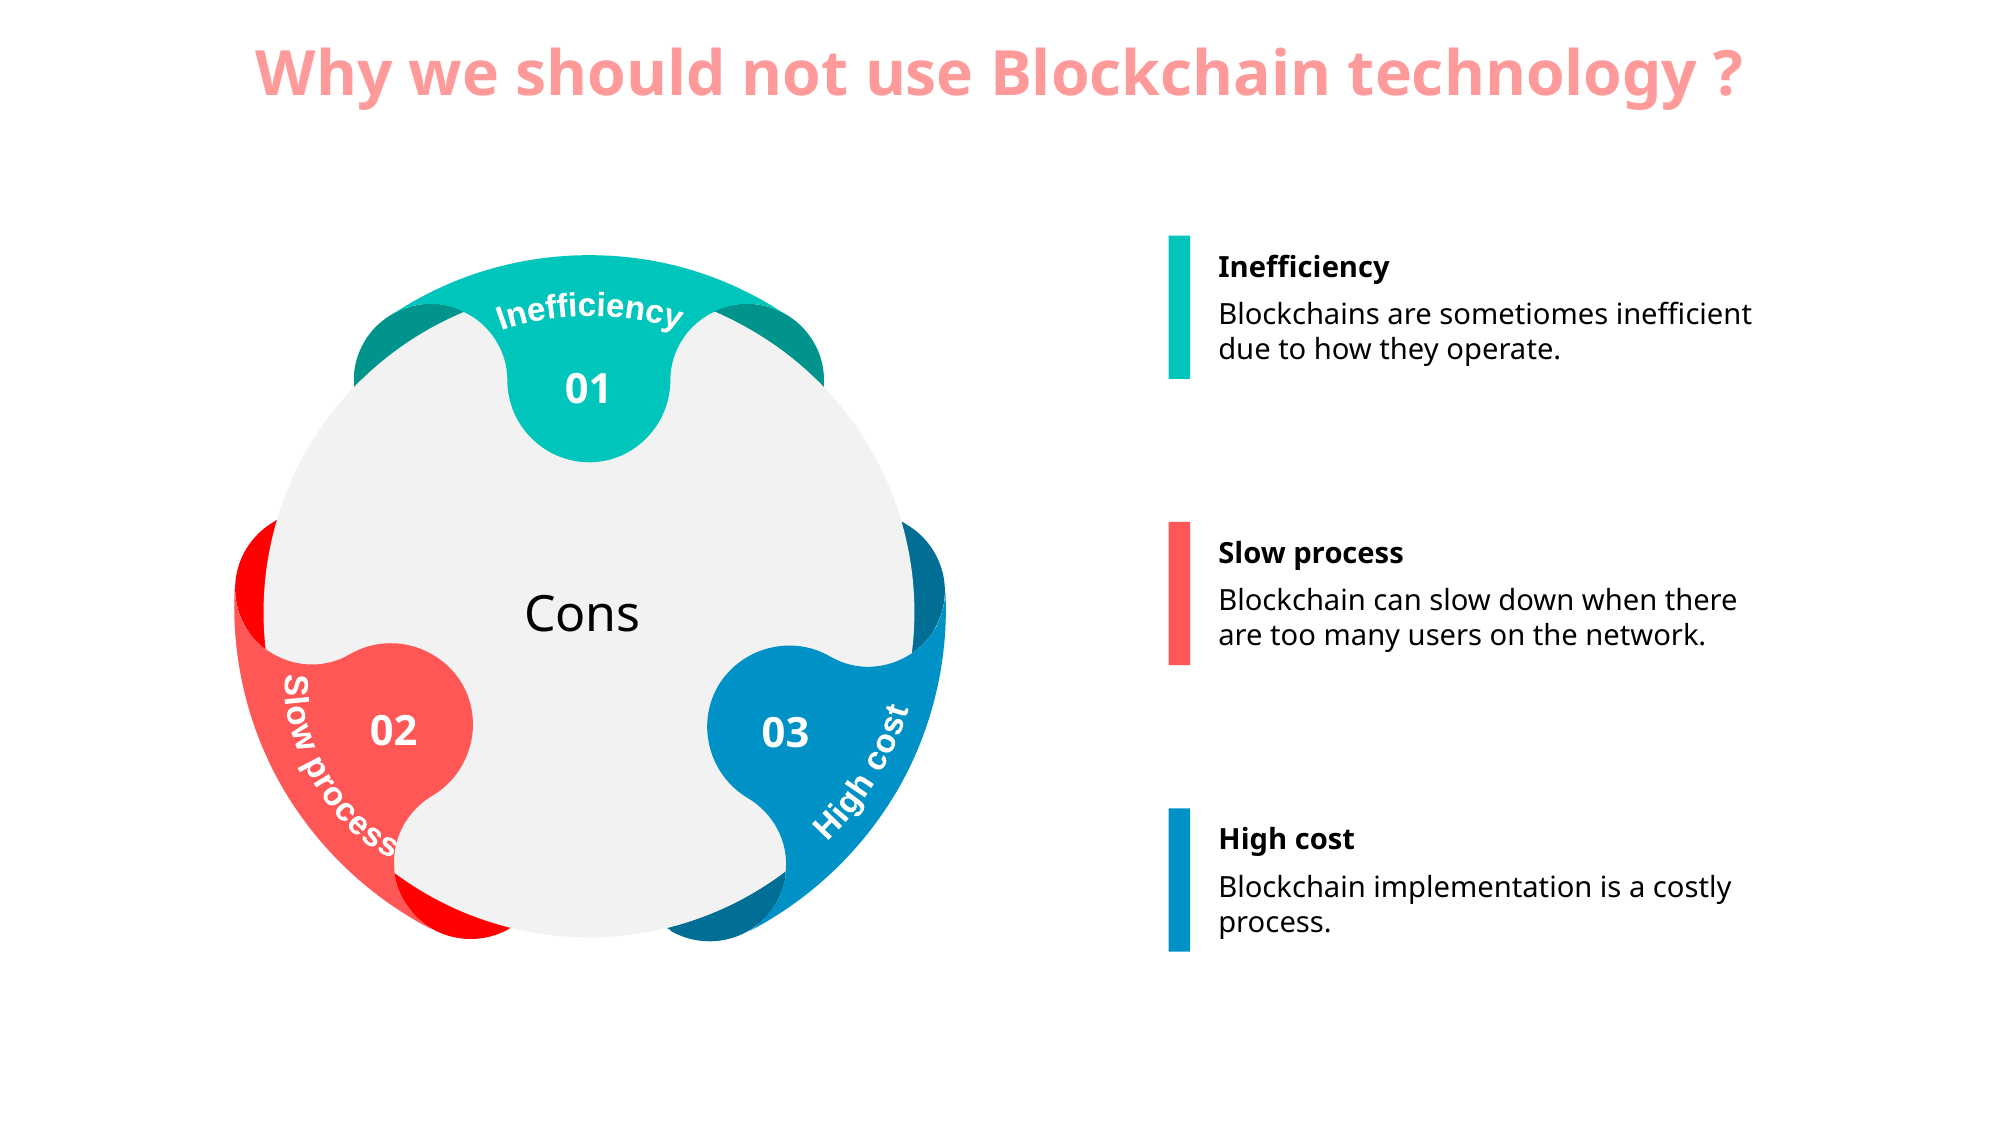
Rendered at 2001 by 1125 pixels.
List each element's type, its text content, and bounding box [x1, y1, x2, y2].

text_box Slow process Blockchain can slow down when there are too many users on the network. [1218, 534, 1776, 652]
text_box [716, 304, 824, 386]
text_box [353, 304, 462, 387]
text_box 03 [746, 698, 825, 764]
text_box Cons [438, 574, 740, 650]
text_box [263, 312, 915, 938]
text_box [235, 520, 276, 647]
text_box [902, 521, 945, 651]
text_box 01 [549, 354, 628, 420]
text_box [707, 590, 946, 932]
text_box [234, 588, 473, 930]
text_box 02 [354, 696, 433, 761]
text_box Inefficiency Blockchains are sometiomes inefficient due to how they operate. [1218, 247, 1776, 366]
text_box High cost Blockchain implementation is a costly process. [1218, 820, 1776, 939]
text_box [1168, 235, 1191, 380]
text_box [667, 873, 785, 942]
text_box [391, 255, 786, 463]
text_box [395, 875, 511, 939]
text_box Why we should not use Blockchain technology ? [0, 25, 2000, 115]
text_box [1168, 807, 1191, 953]
text_box [1168, 521, 1191, 666]
